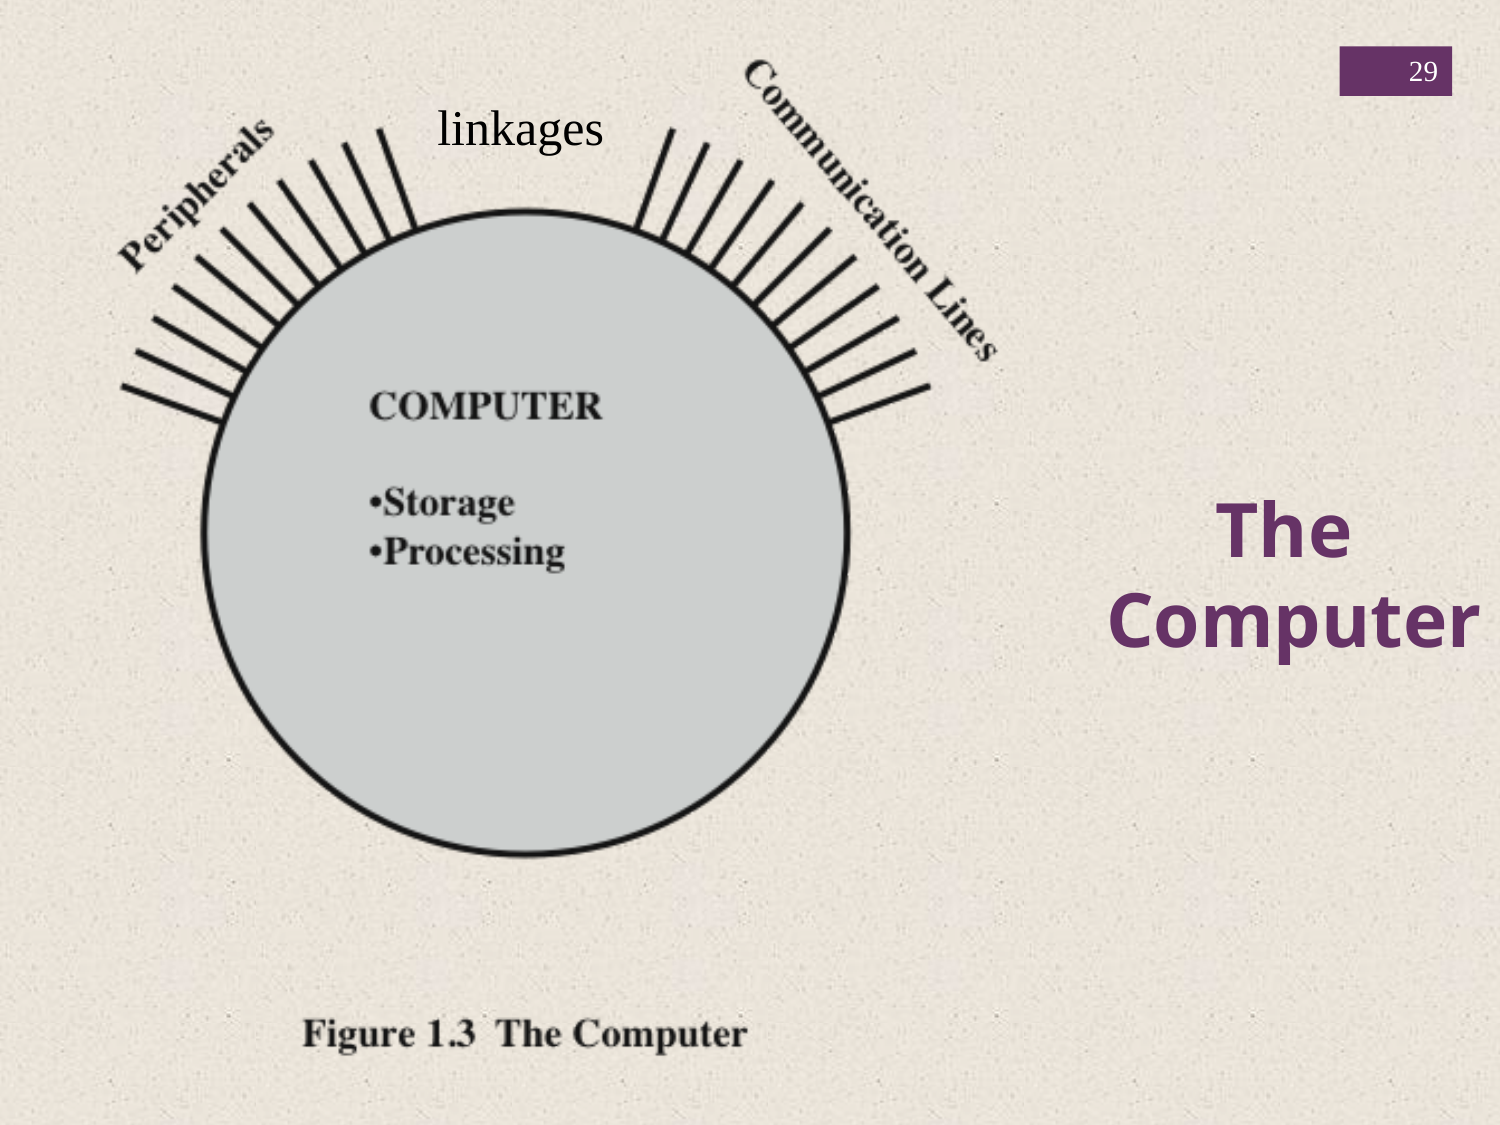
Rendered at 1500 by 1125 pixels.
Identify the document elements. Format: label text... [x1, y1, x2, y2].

picture [0, 0, 1206, 1125]
title The Computer [1213, 474, 1500, 725]
slide_number 29 [1362, 39, 1454, 100]
